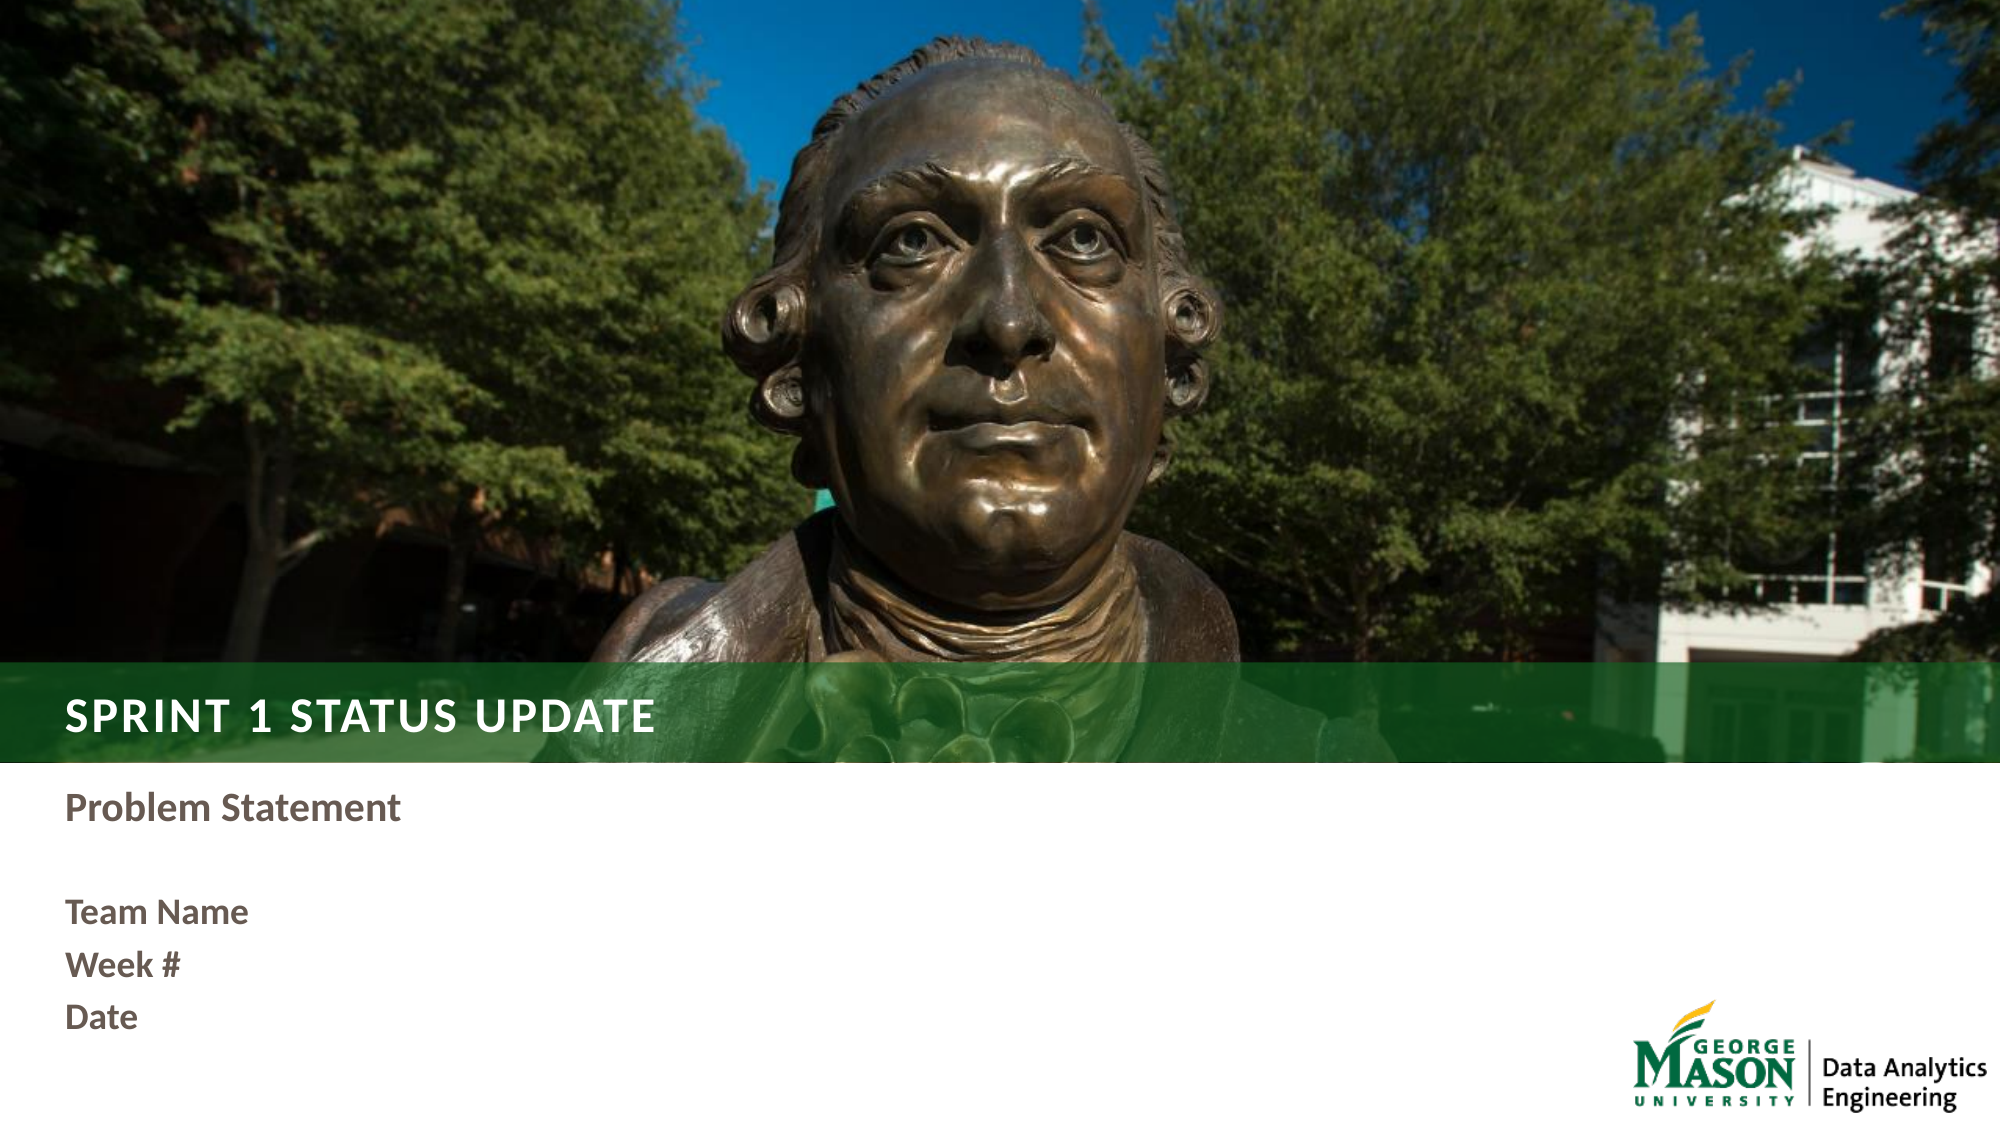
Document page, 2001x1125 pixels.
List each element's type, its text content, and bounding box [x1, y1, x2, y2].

picture [1633, 999, 1987, 1113]
subtitle Problem Statement Team Name Week # Date [50, 772, 1550, 1072]
picture [0, 0, 2000, 662]
title Sprint 1 Status Update [50, 675, 1925, 763]
